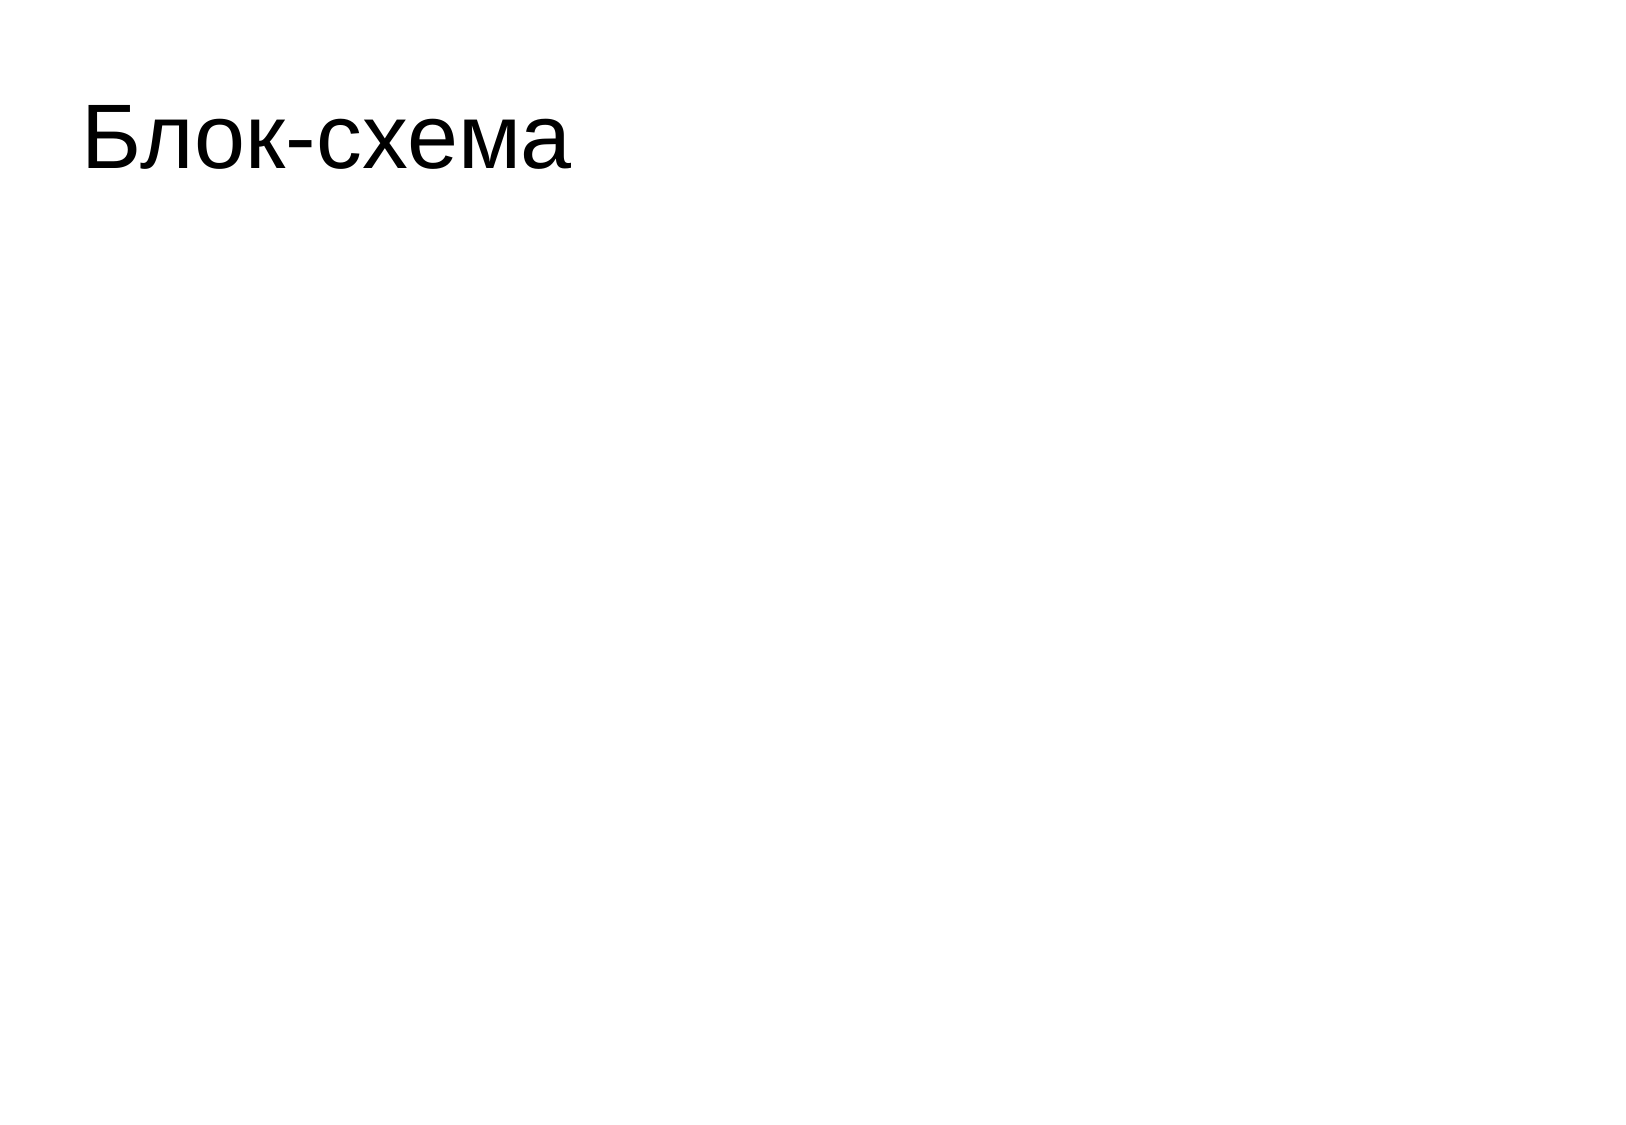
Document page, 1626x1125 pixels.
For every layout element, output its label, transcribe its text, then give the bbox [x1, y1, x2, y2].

title Блок-схема [81, 44, 1544, 233]
